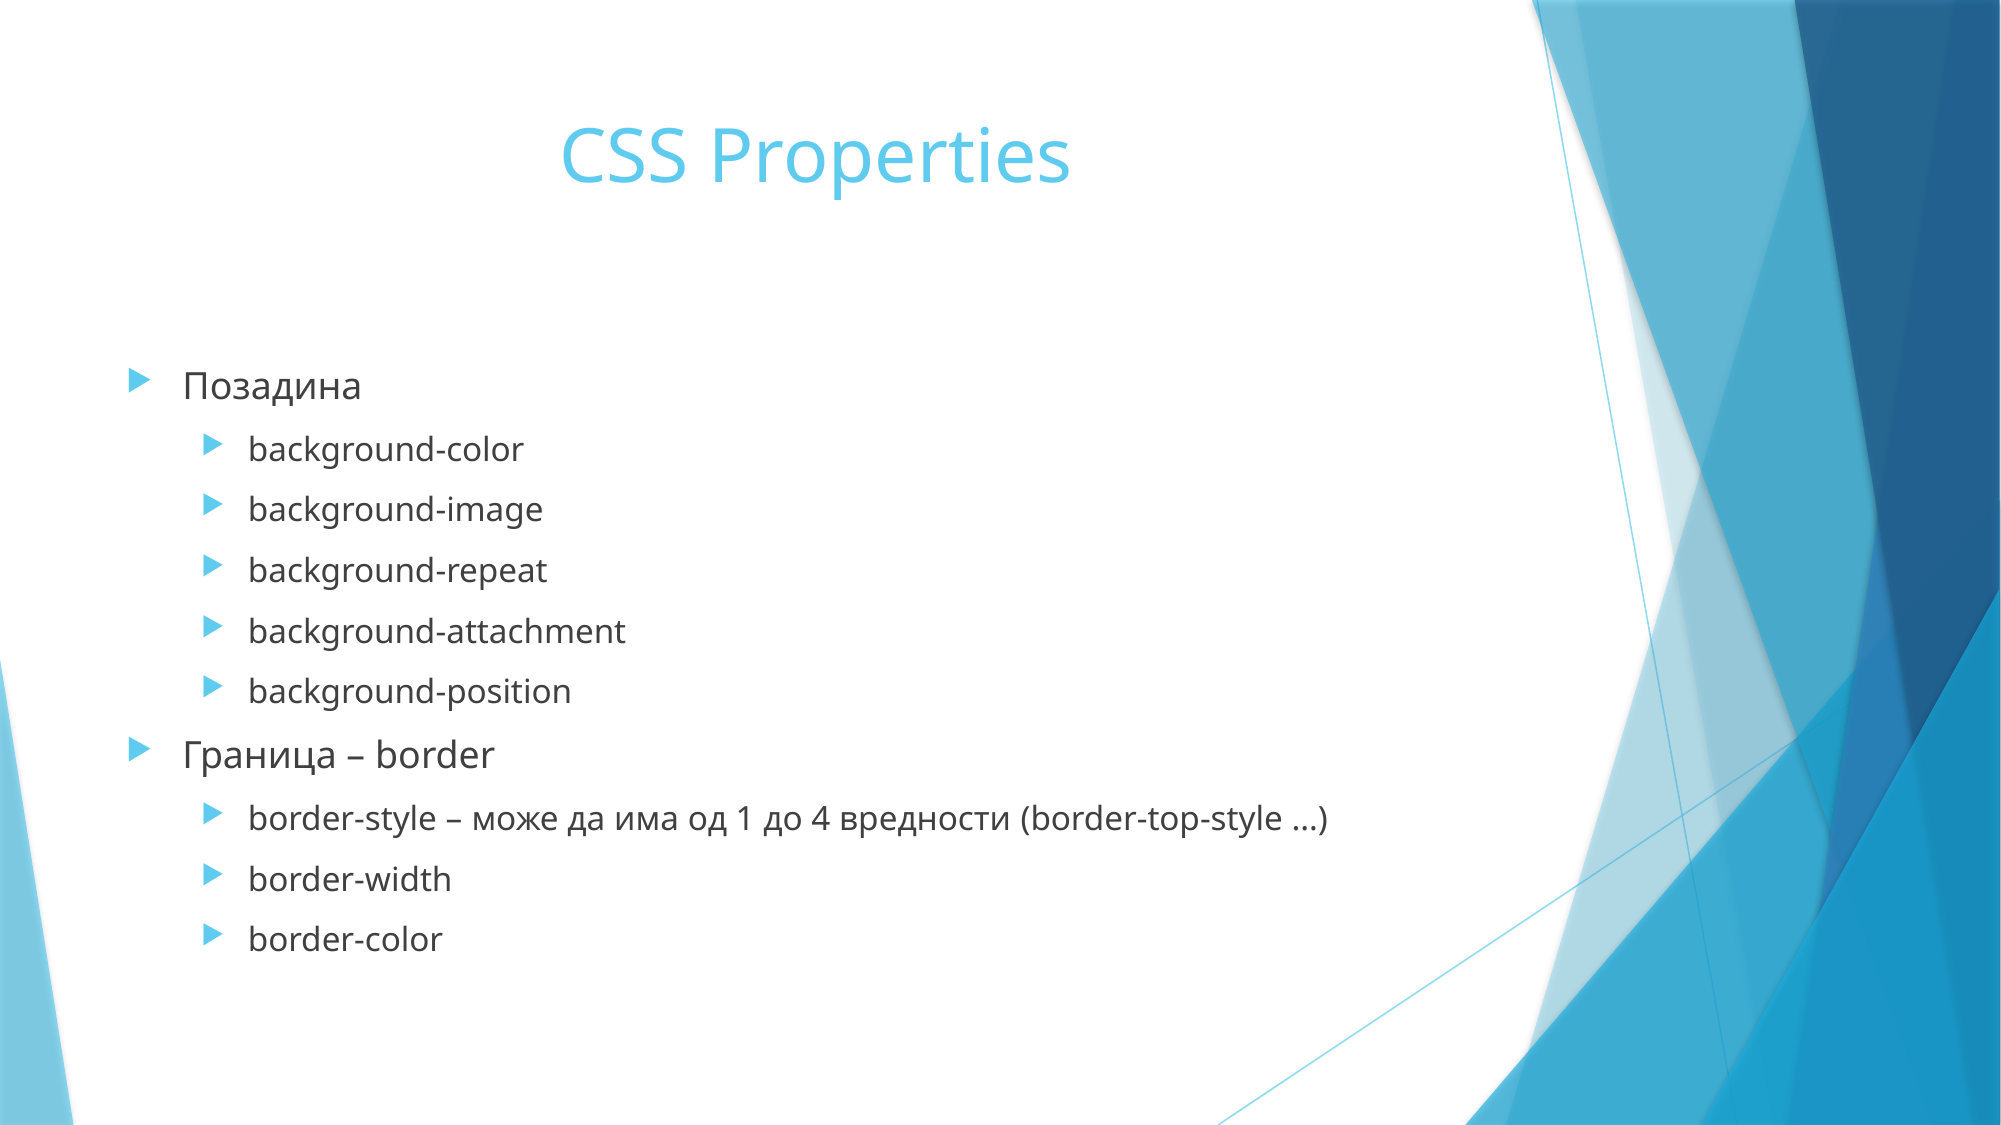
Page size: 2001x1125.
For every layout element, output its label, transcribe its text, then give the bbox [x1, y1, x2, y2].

list Позадина background-color background-image background-repeat background-attachment background-position Граница – border border-style – може да има од 1 до 4 вредности (border-top-style …) border-width border-color [111, 354, 1522, 992]
title CSS Properties [111, 99, 1522, 317]
